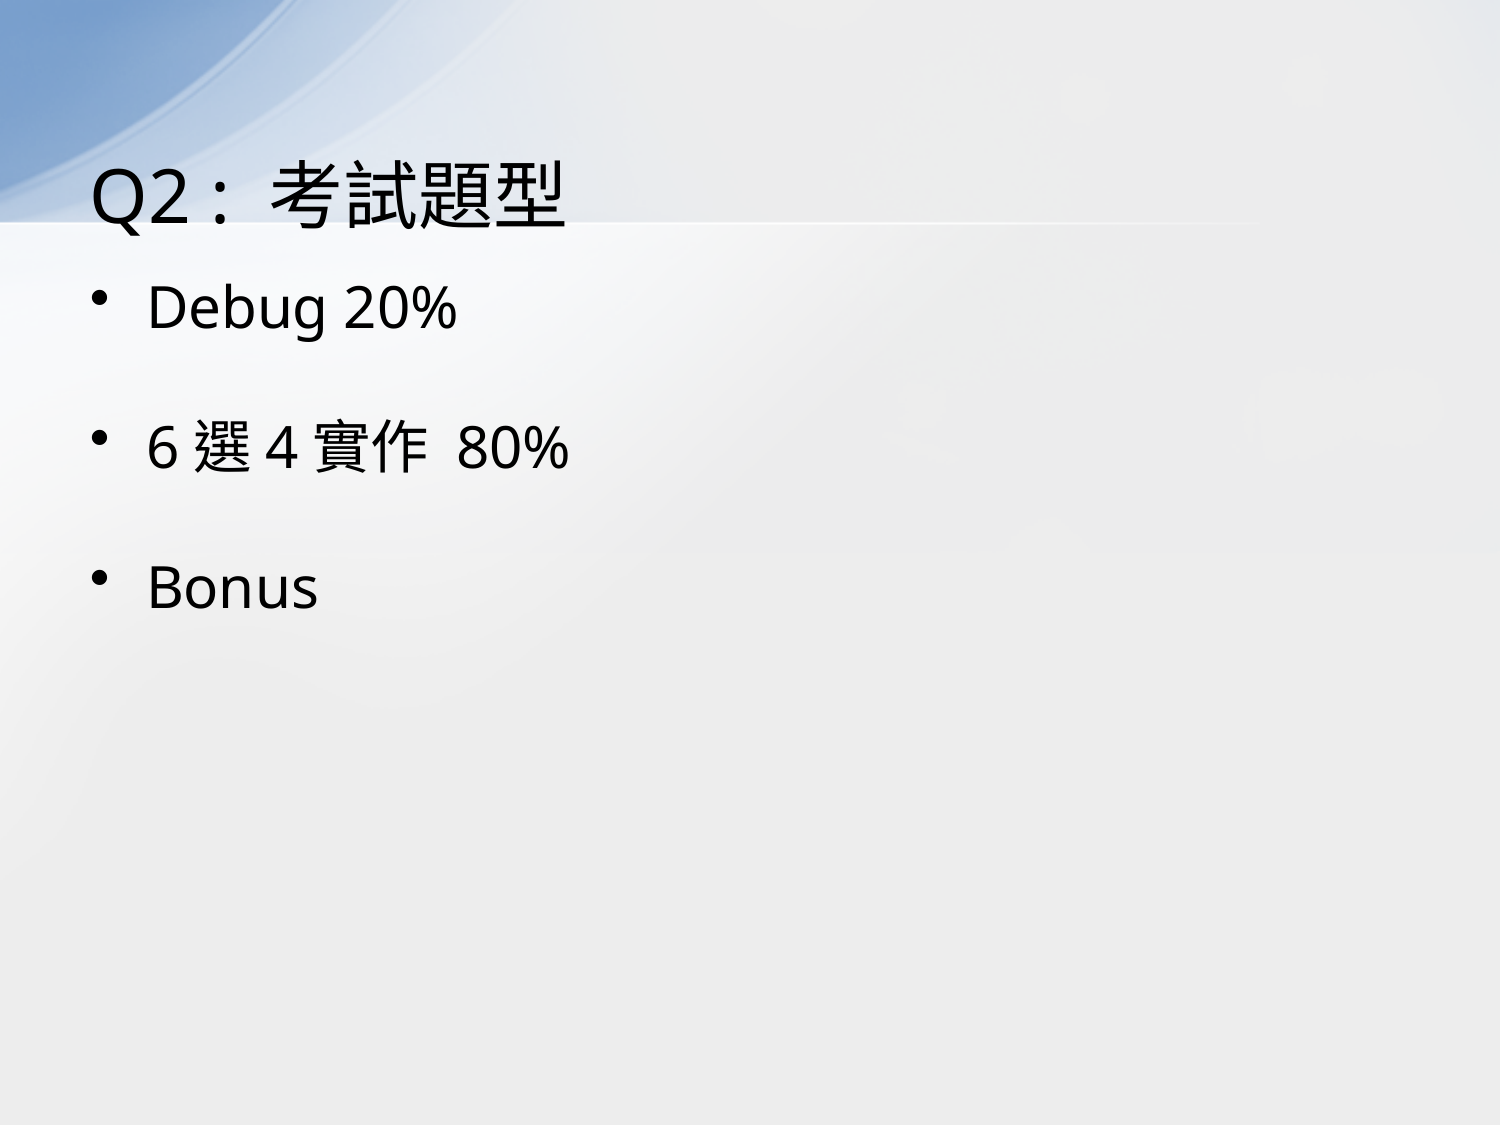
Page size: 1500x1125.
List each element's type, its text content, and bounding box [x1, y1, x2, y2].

list Debug 20% 6選4實作 80% Bonus [75, 262, 1425, 1005]
picture [0, 0, 1500, 1125]
title Q2 : 考試題型 [75, 58, 1425, 247]
